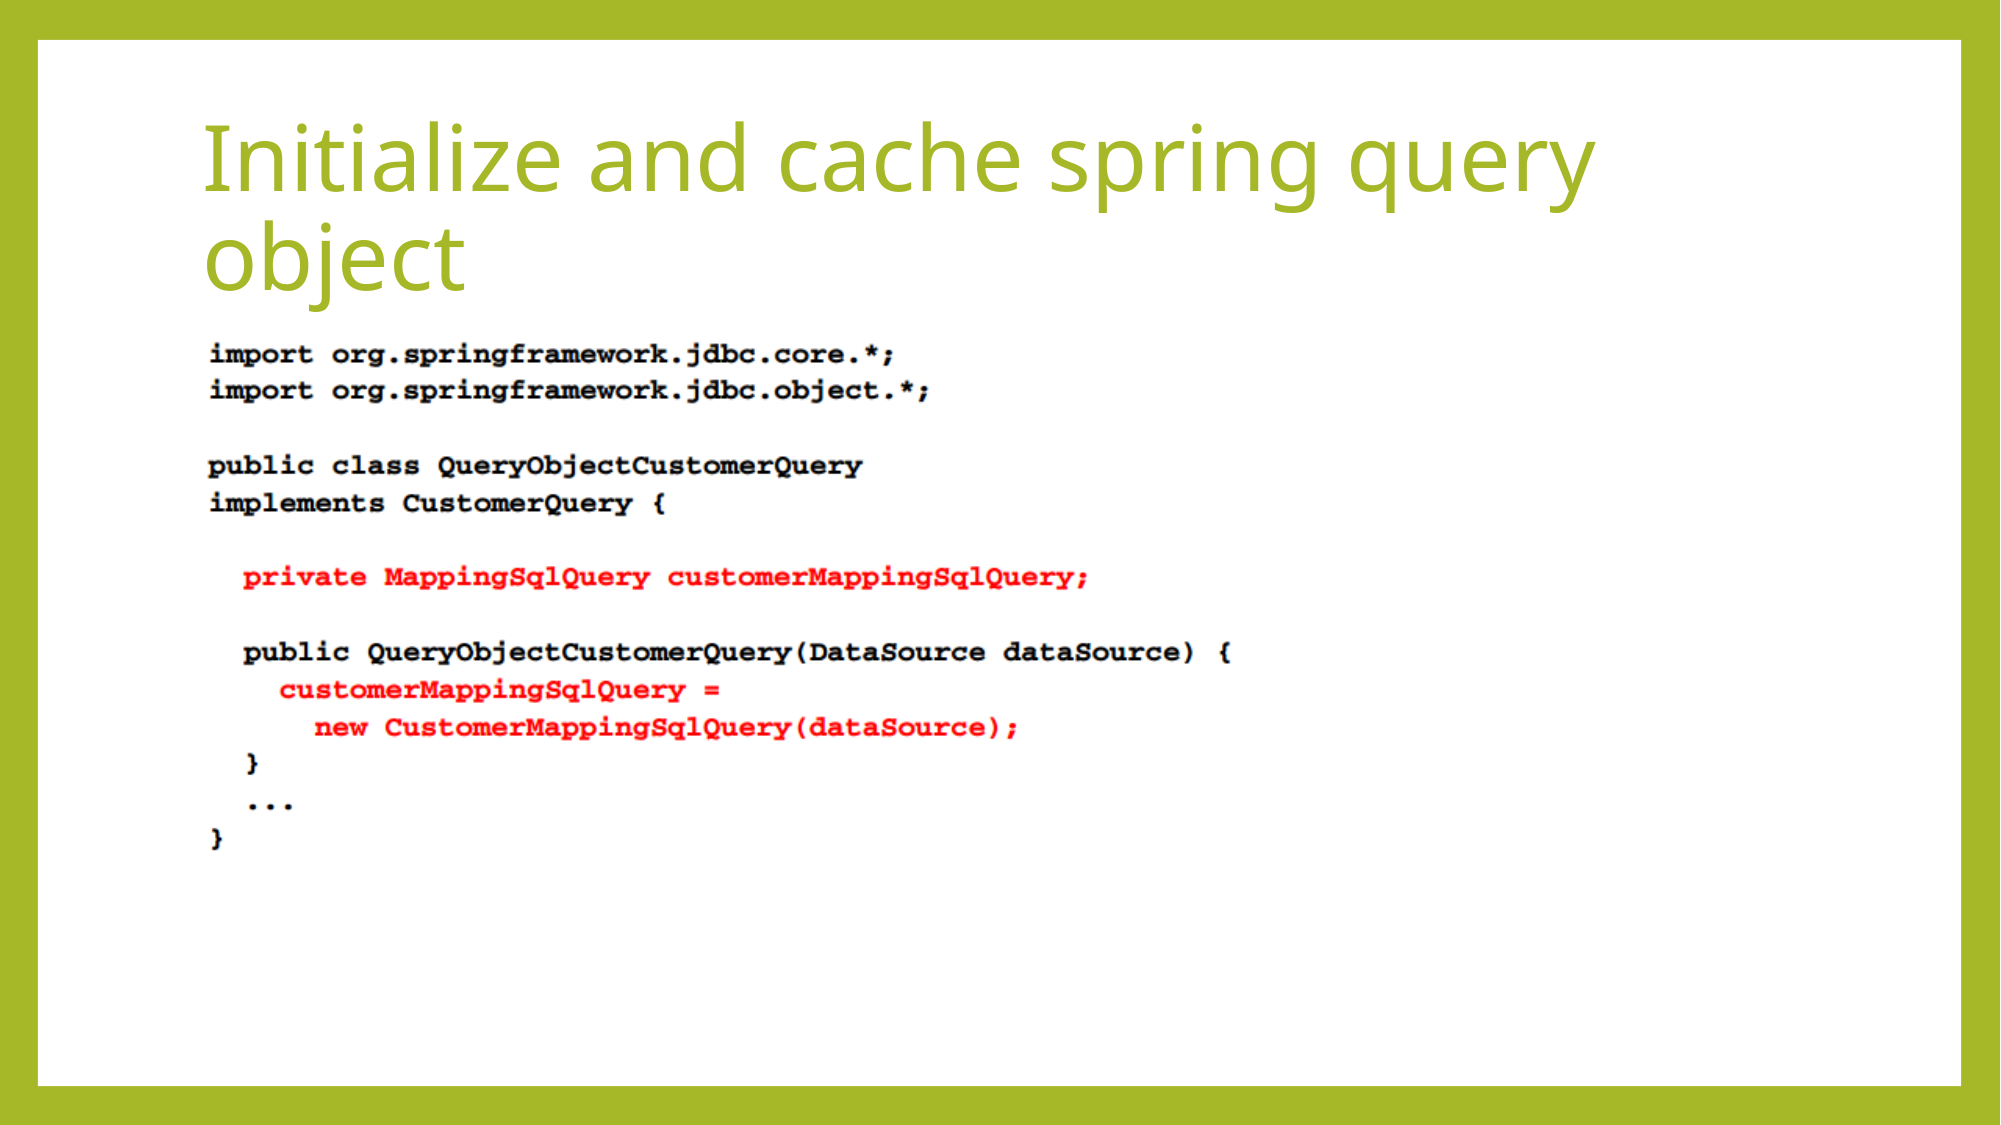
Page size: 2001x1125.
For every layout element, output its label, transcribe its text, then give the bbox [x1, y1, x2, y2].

title Initialize and cache spring query object [187, 99, 1808, 323]
picture [203, 333, 1271, 866]
